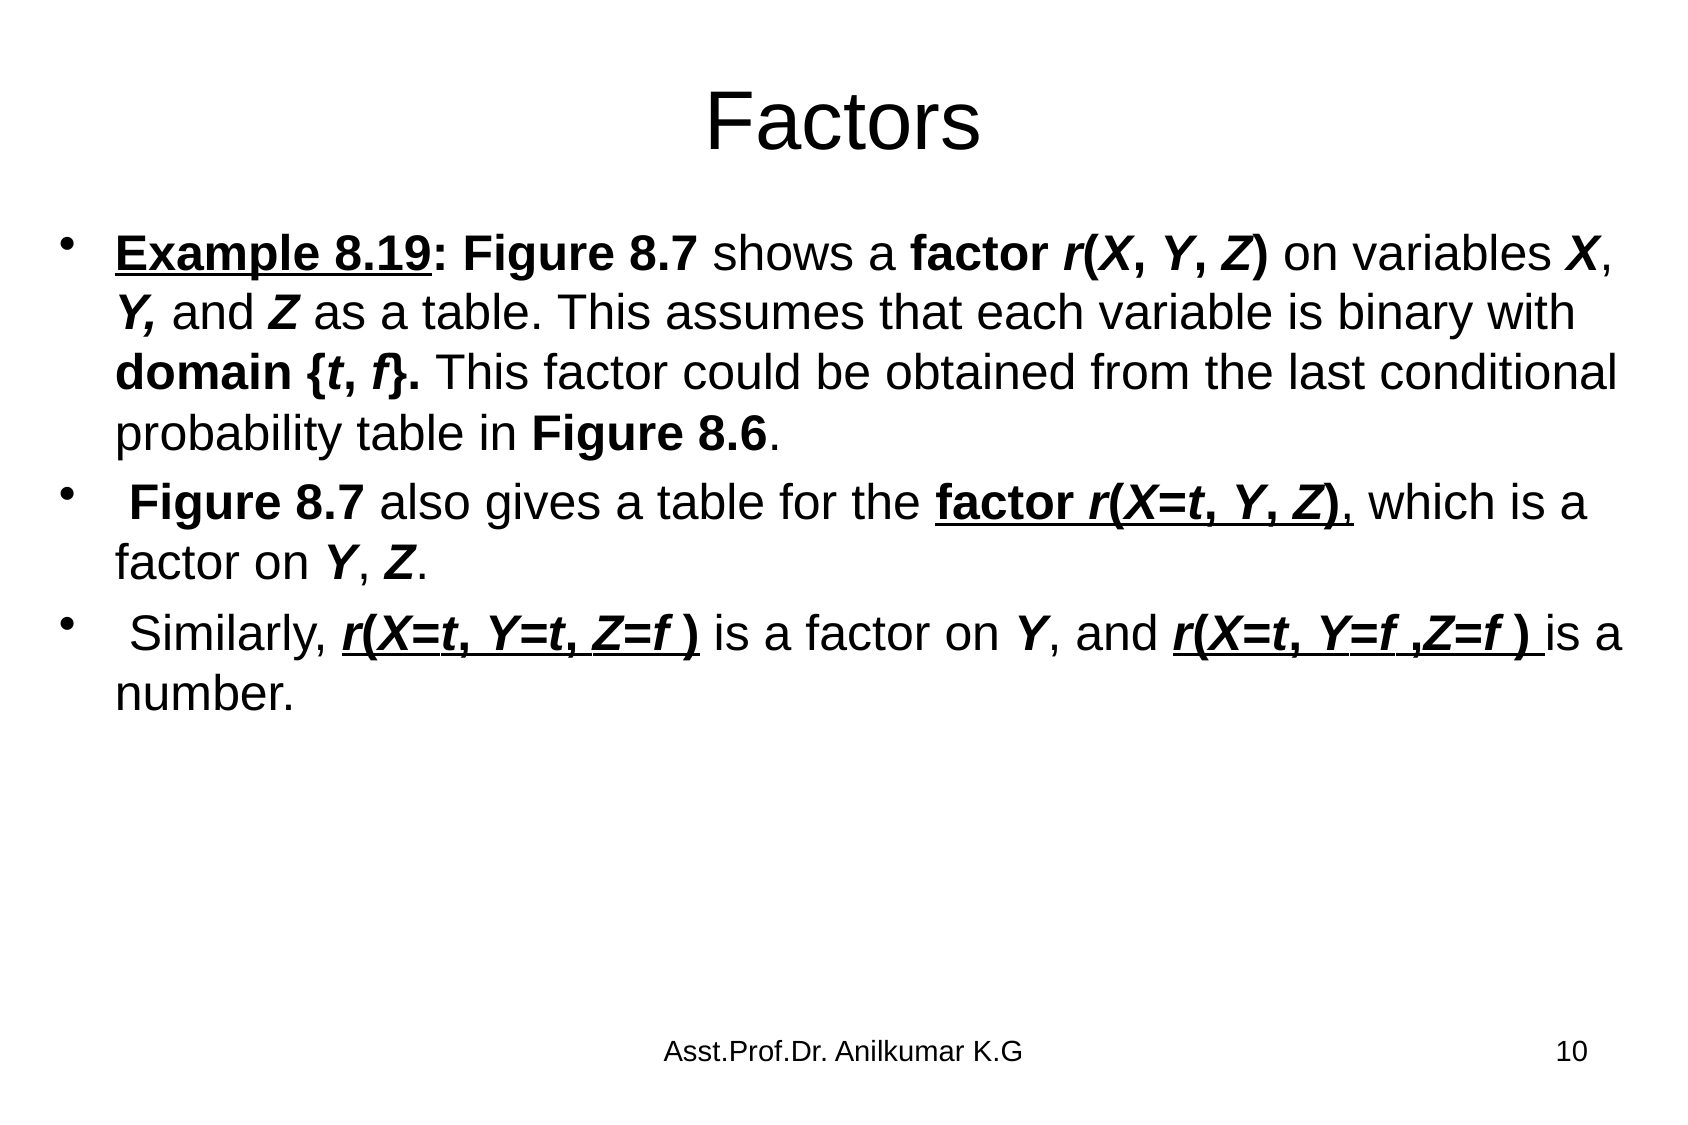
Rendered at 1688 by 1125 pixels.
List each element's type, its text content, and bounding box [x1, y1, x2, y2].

list Example 8.19: Figure 8.7 shows a factor r(X, Y, Z) on variables X, Y, and Z as a table. This assumes that each variable is binary with domain {t, f}. This factor could be obtained from the last conditional probability table in Figure 8.6. Figure 8.7 also gives a table for the factor r(X=t, Y, Z), which is a factor on Y, Z. Similarly, r(X=t, Y=t, Z=f ) is a factor on Y, and r(X=t, Y=f ,Z=f ) is a number. [43, 212, 1644, 1006]
slide_number 10 [1209, 1024, 1604, 1103]
title Factors [84, 44, 1604, 188]
footer Asst.Prof.Dr. Anilkumar K.G [576, 1024, 1112, 1103]
